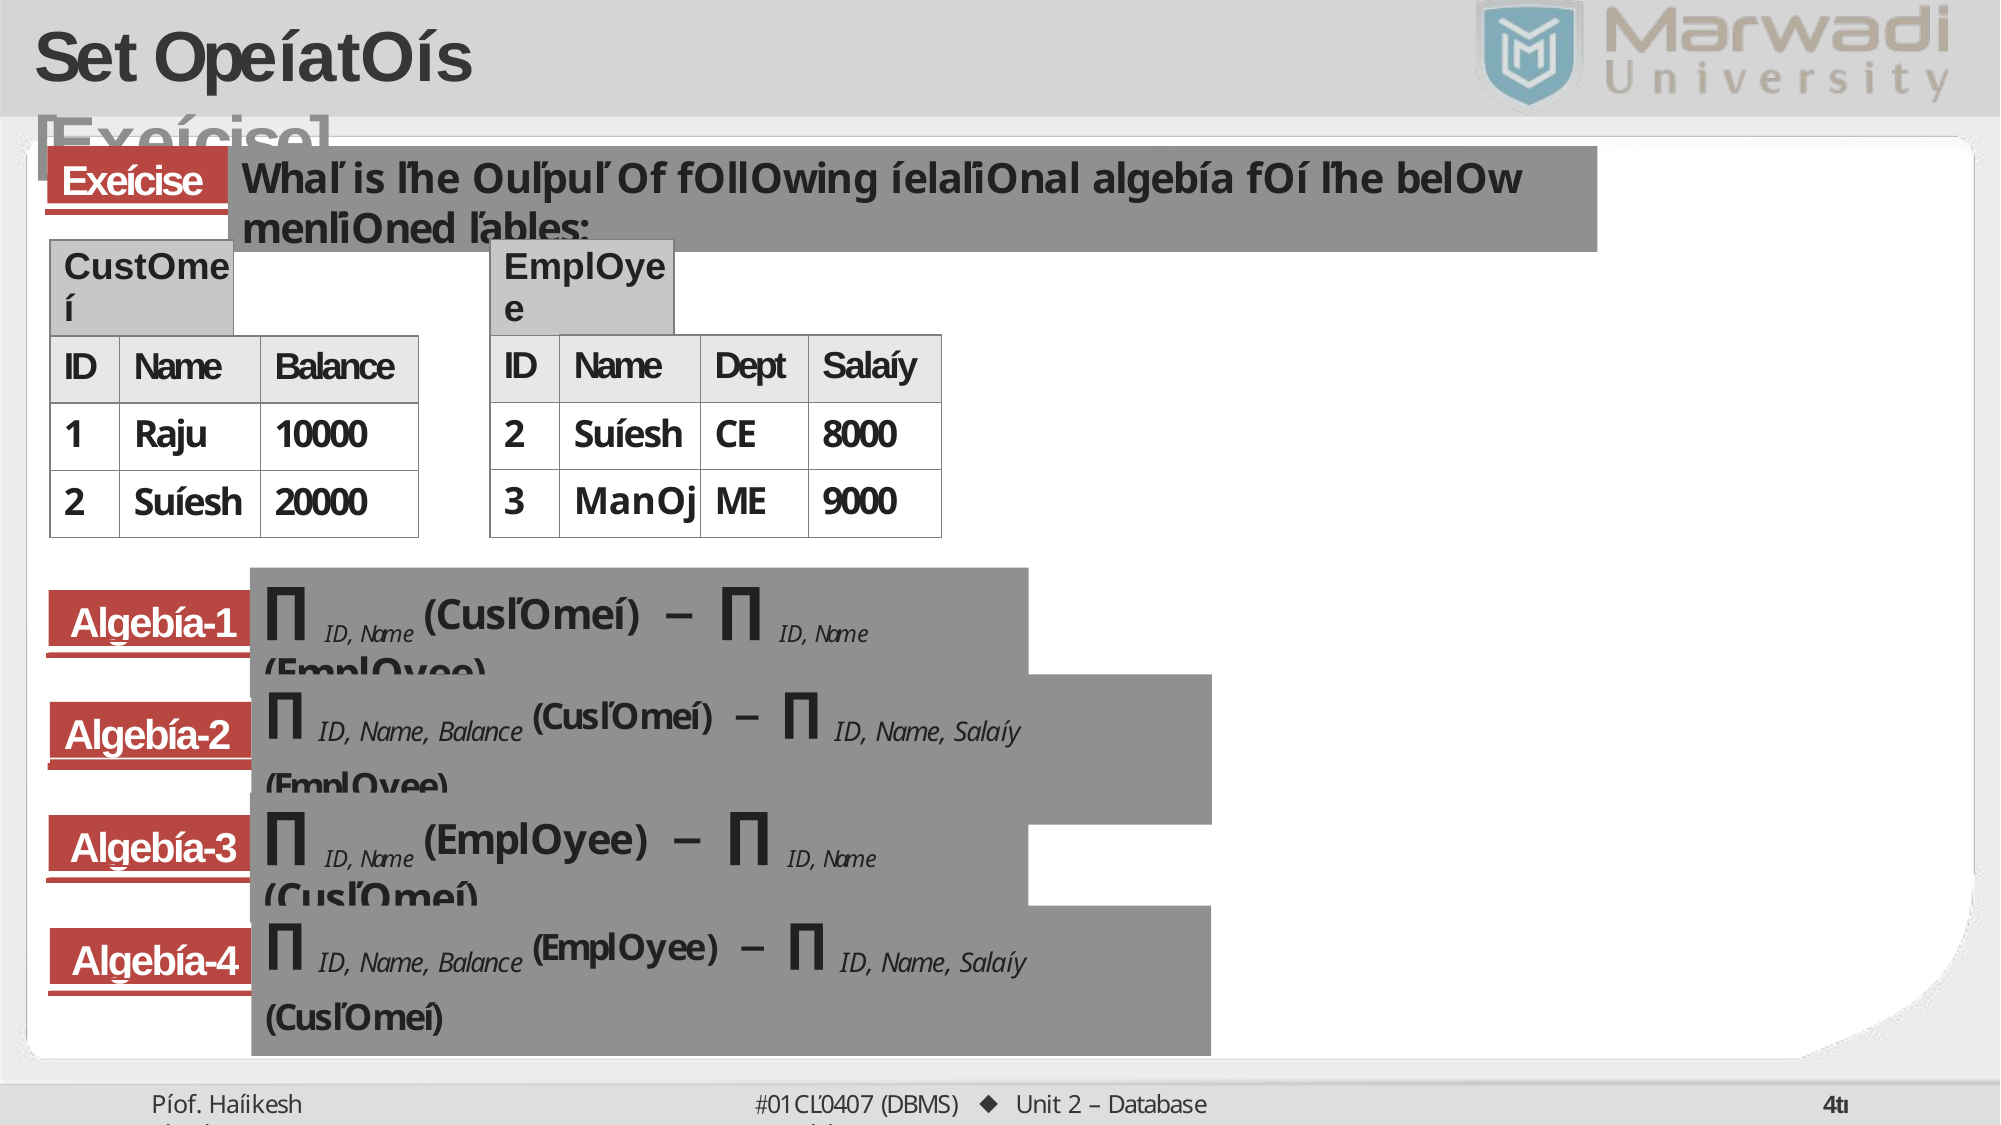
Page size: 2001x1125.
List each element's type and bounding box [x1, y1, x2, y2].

picture [755, 1095, 768, 1114]
text_box [0, 0, 2000, 1125]
